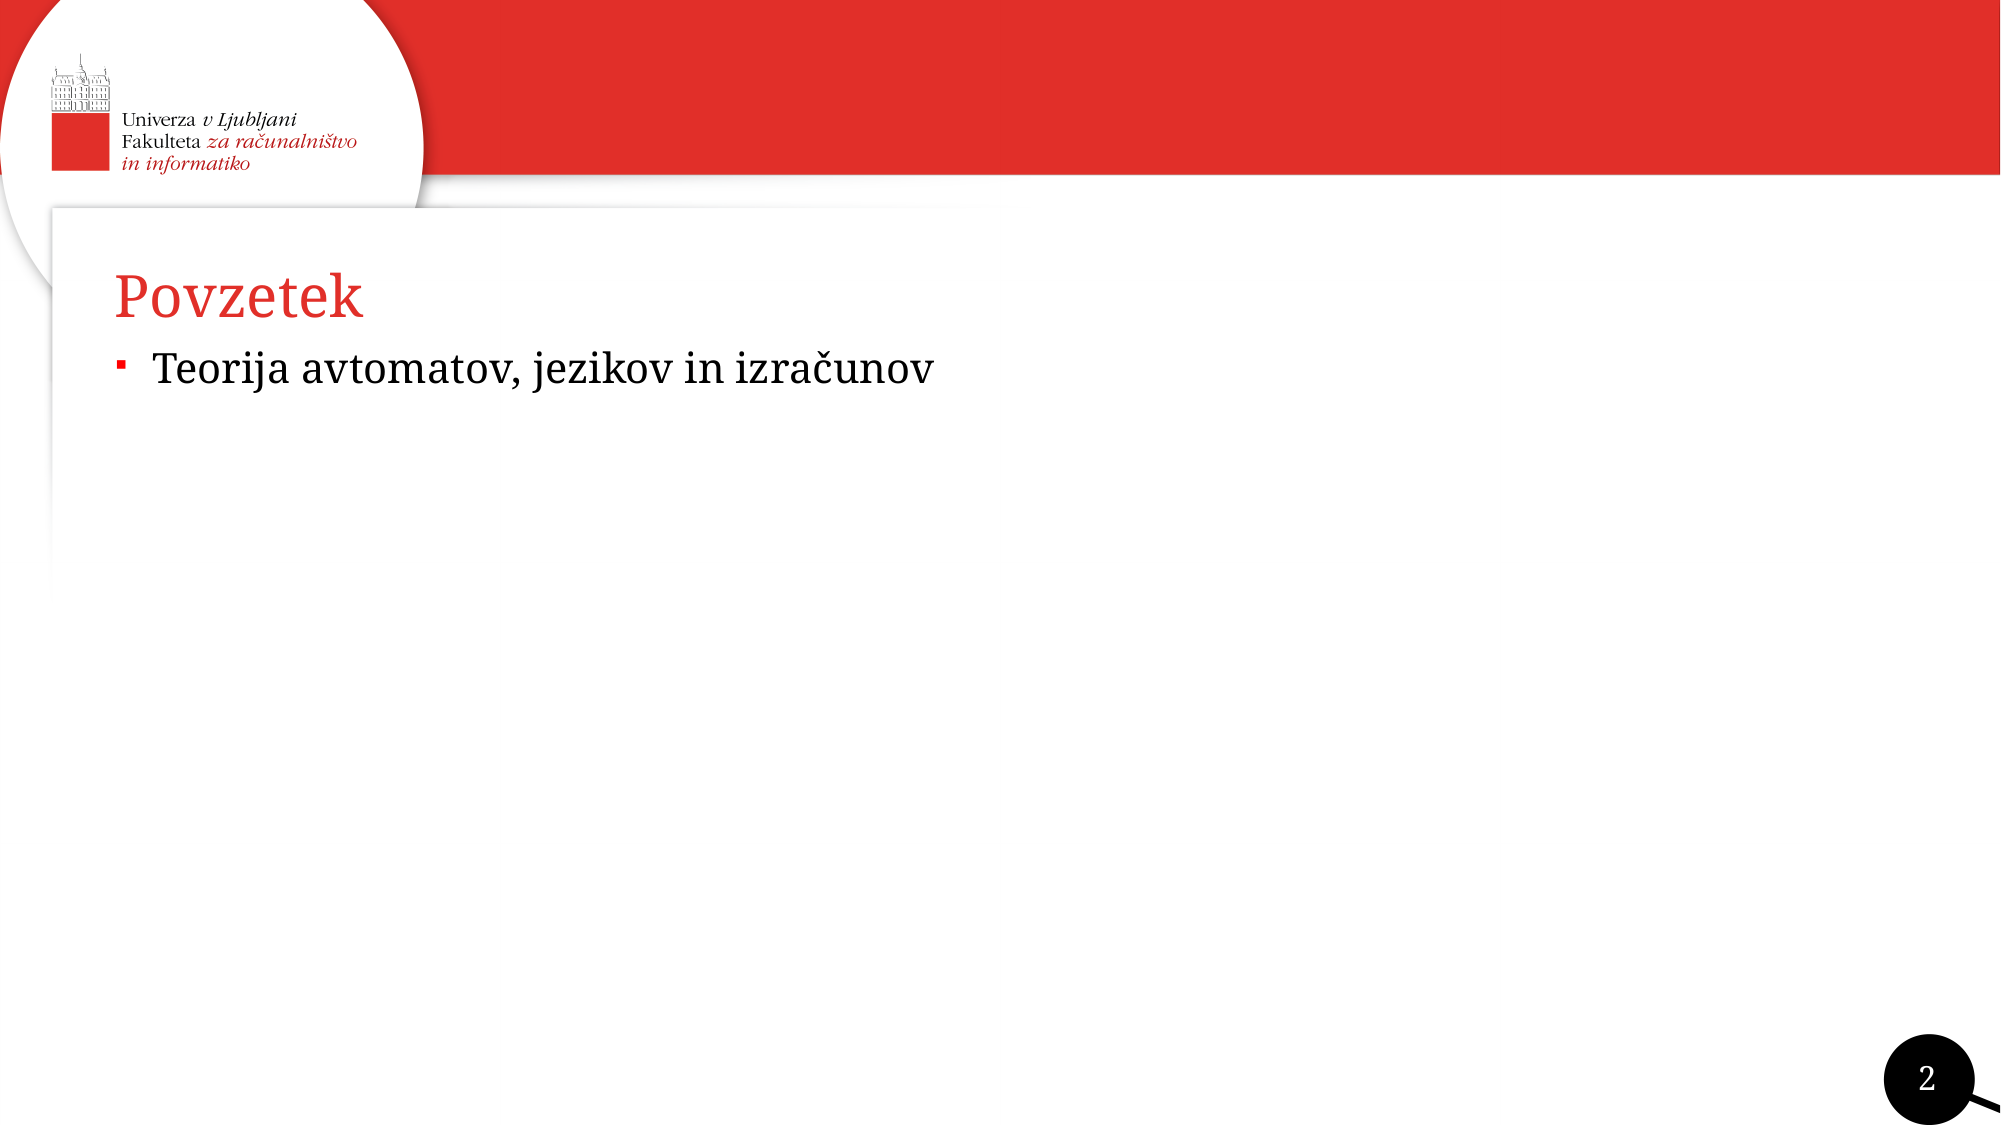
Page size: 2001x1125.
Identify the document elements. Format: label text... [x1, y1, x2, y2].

title Povzetek [99, 257, 1797, 340]
slide_number 2 [1501, 1046, 1952, 1107]
picture [0, 0, 2001, 1125]
list Teorija avtomatov, jezikov in izračunov [99, 340, 1797, 868]
